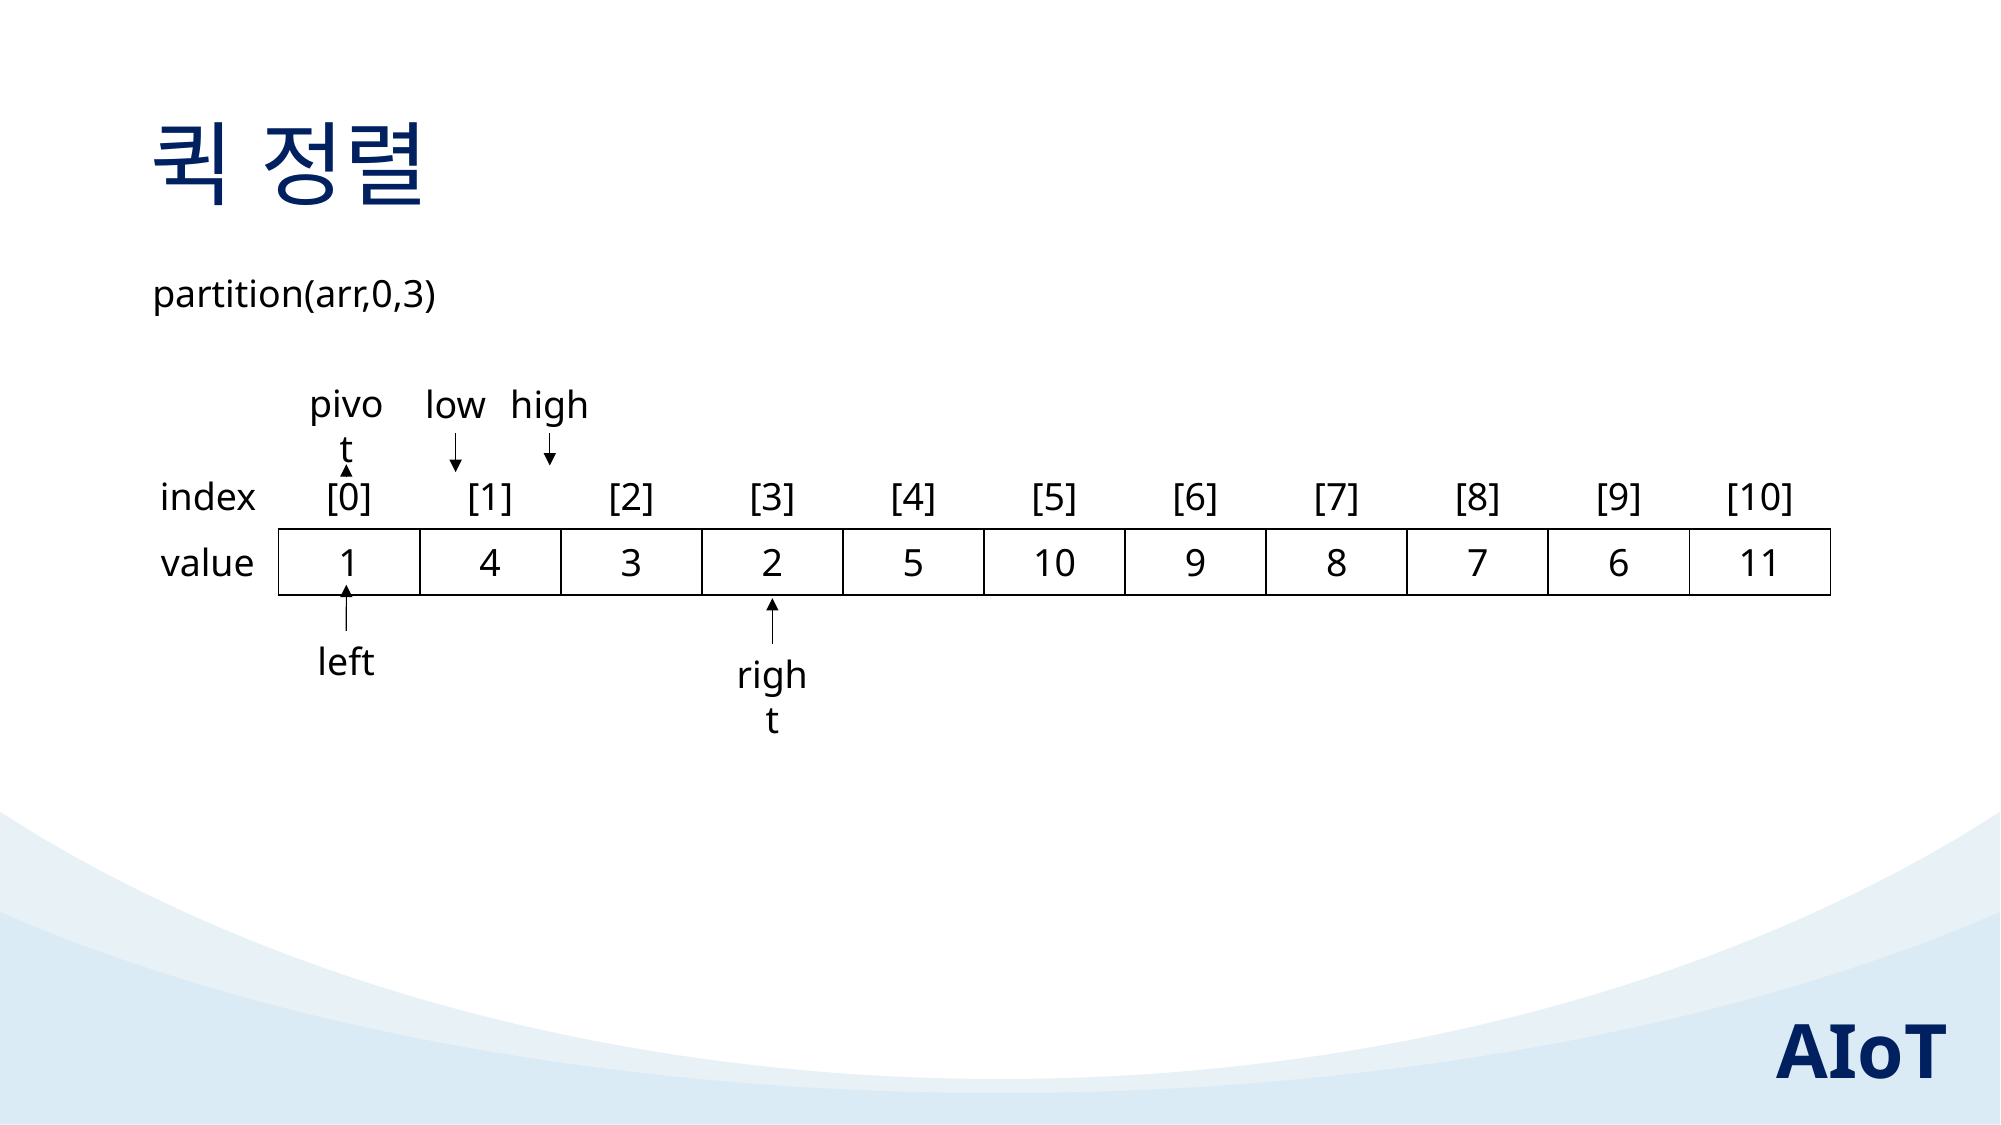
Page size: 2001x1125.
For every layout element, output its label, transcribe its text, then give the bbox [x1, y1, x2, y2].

table_header [7] [1266, 463, 1407, 528]
table_header index [137, 463, 279, 529]
table_header [0] [279, 463, 420, 528]
table_cell 4 [421, 530, 560, 594]
table_cell 1 [279, 530, 419, 594]
table_cell 10 [985, 530, 1124, 594]
table_cell 2 [703, 530, 842, 594]
table_cell 3 [562, 530, 701, 594]
table_header [2] [561, 463, 702, 528]
table_cell 6 [1549, 530, 1689, 594]
table_header [8] [1407, 463, 1548, 528]
table_cell 5 [844, 530, 983, 594]
text_box low [408, 373, 491, 434]
table_header [10] [1689, 463, 1830, 528]
table_header [1] [420, 463, 561, 528]
text_box partition(arr,0,3) [137, 262, 545, 323]
text_box pivot [288, 372, 405, 477]
text_box right [715, 644, 830, 749]
table_header [3] [702, 463, 843, 528]
table_cell 11 [1690, 530, 1830, 594]
table_header [5] [984, 463, 1125, 528]
table_cell 9 [1126, 530, 1265, 594]
table_cell value [137, 529, 278, 595]
text_box high [491, 373, 608, 434]
table_header [9] [1548, 463, 1689, 528]
table_cell 8 [1267, 530, 1406, 594]
text_box left [302, 630, 391, 691]
table_cell 7 [1408, 530, 1547, 594]
table_header [6] [1125, 463, 1266, 528]
table_header [4] [843, 463, 984, 528]
title 퀵 정렬 [135, 59, 1861, 278]
